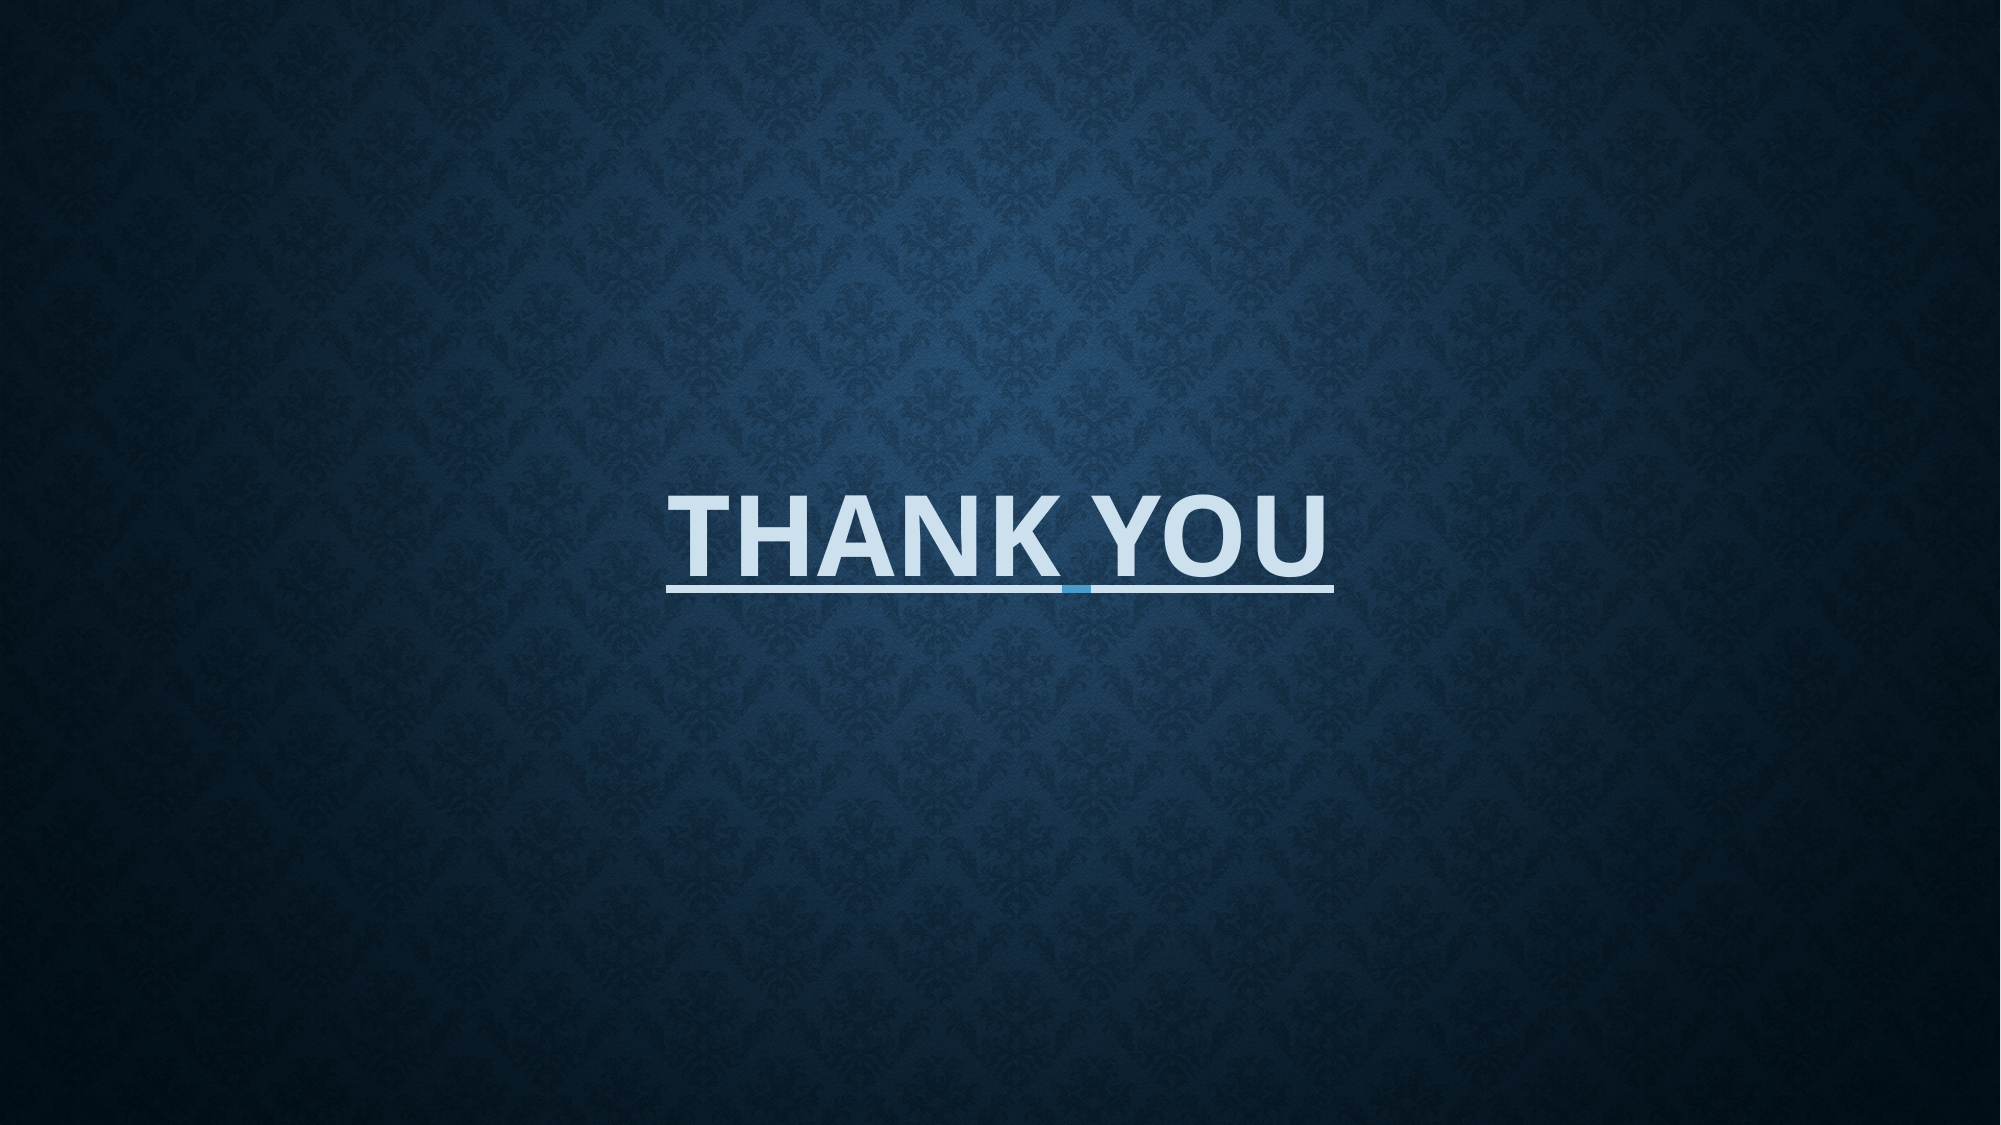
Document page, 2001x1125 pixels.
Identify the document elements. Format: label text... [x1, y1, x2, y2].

text_box THANK YOU [0, 456, 2000, 607]
